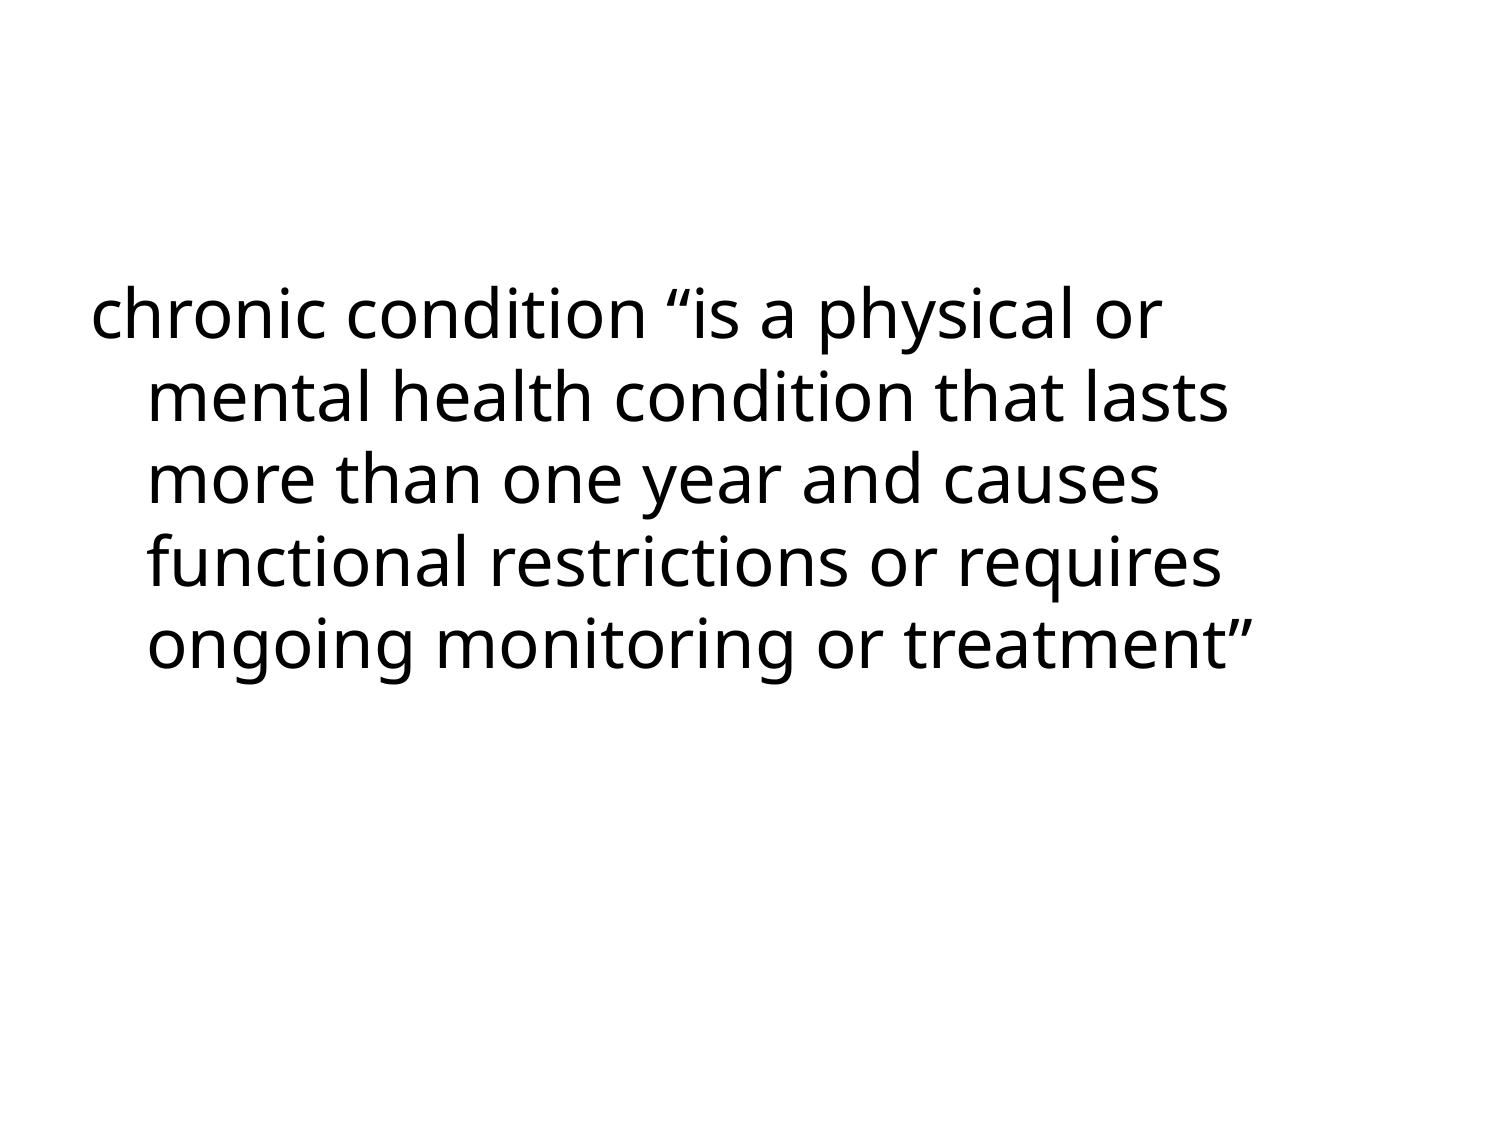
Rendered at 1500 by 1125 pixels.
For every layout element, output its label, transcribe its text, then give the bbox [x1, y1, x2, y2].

list chronic condition “is a physical or mental health condition that lasts more than one year and causes functional restrictions or requires ongoing monitoring or treatment” [75, 262, 1413, 1005]
